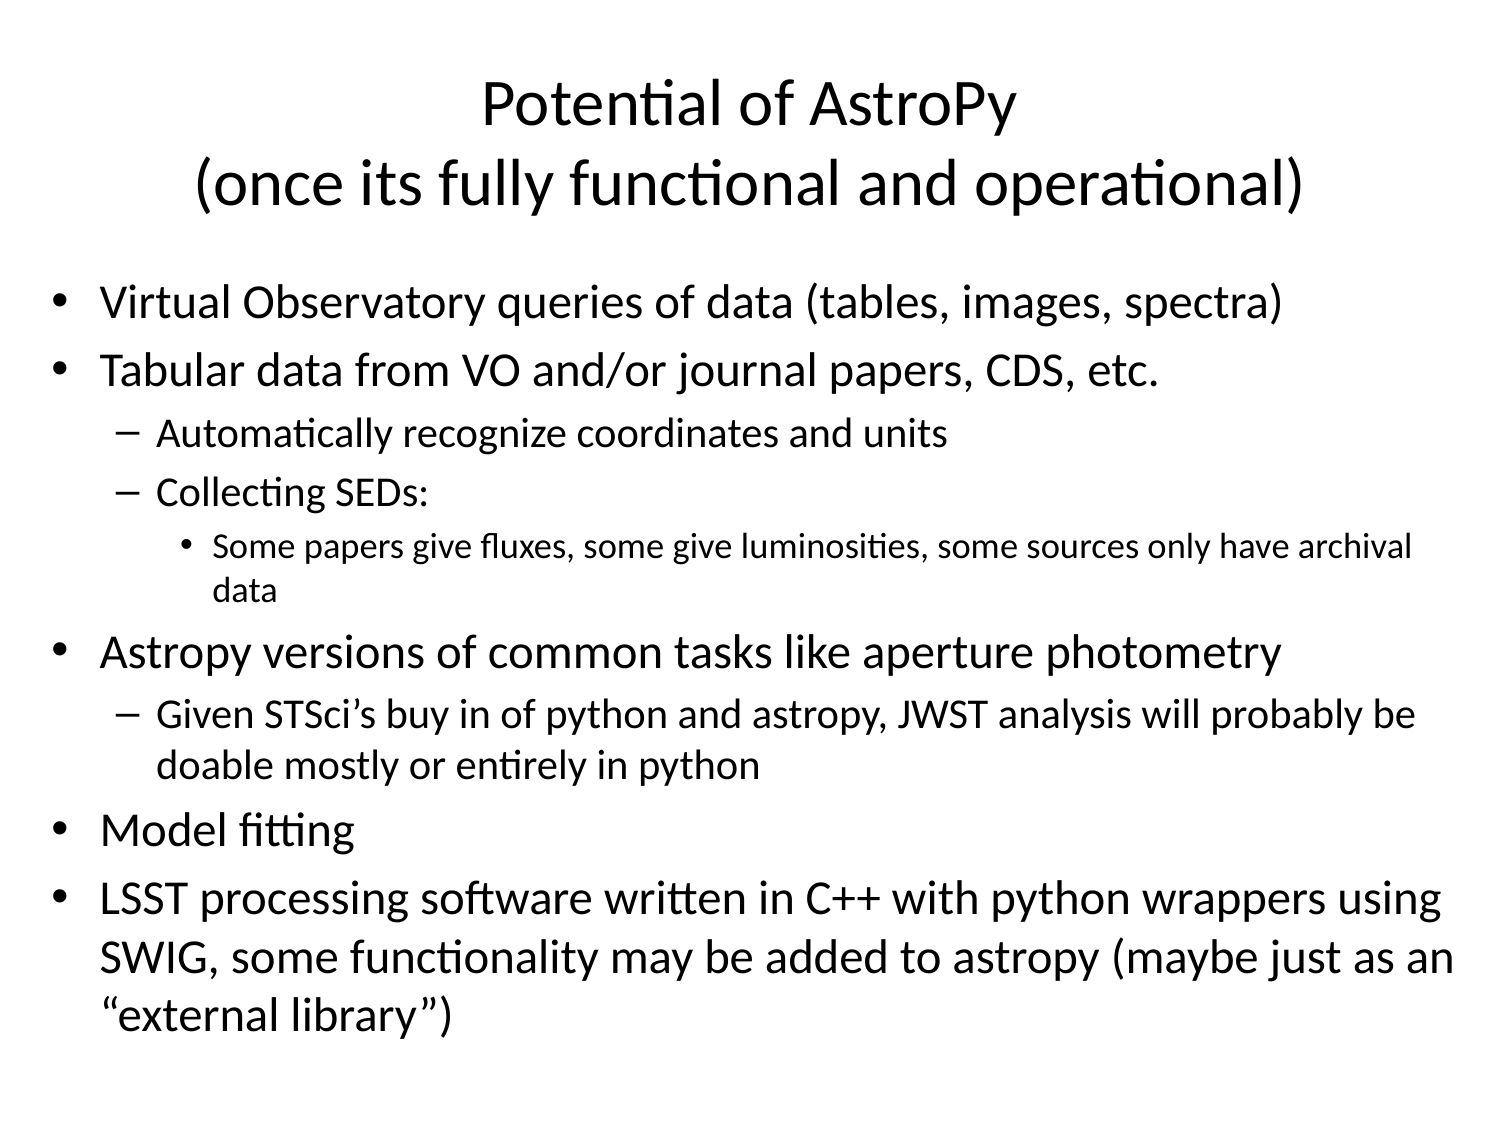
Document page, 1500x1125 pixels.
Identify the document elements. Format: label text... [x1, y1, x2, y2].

list Virtual Observatory queries of data (tables, images, spectra) Tabular data from VO and/or journal papers, CDS, etc. Automatically recognize coordinates and units Collecting SEDs: Some papers give fluxes, some give luminosities, some sources only have archival data Astropy versions of common tasks like aperture photometry Given STSci’s buy in of python and astropy, JWST analysis will probably be doable mostly or entirely in python Model fitting LSST processing software written in C++ with python wrappers using SWIG, some functionality may be added to astropy (maybe just as an “external library”) [36, 262, 1500, 1068]
title Potential of AstroPy (once its fully functional and operational) [75, 45, 1425, 233]
